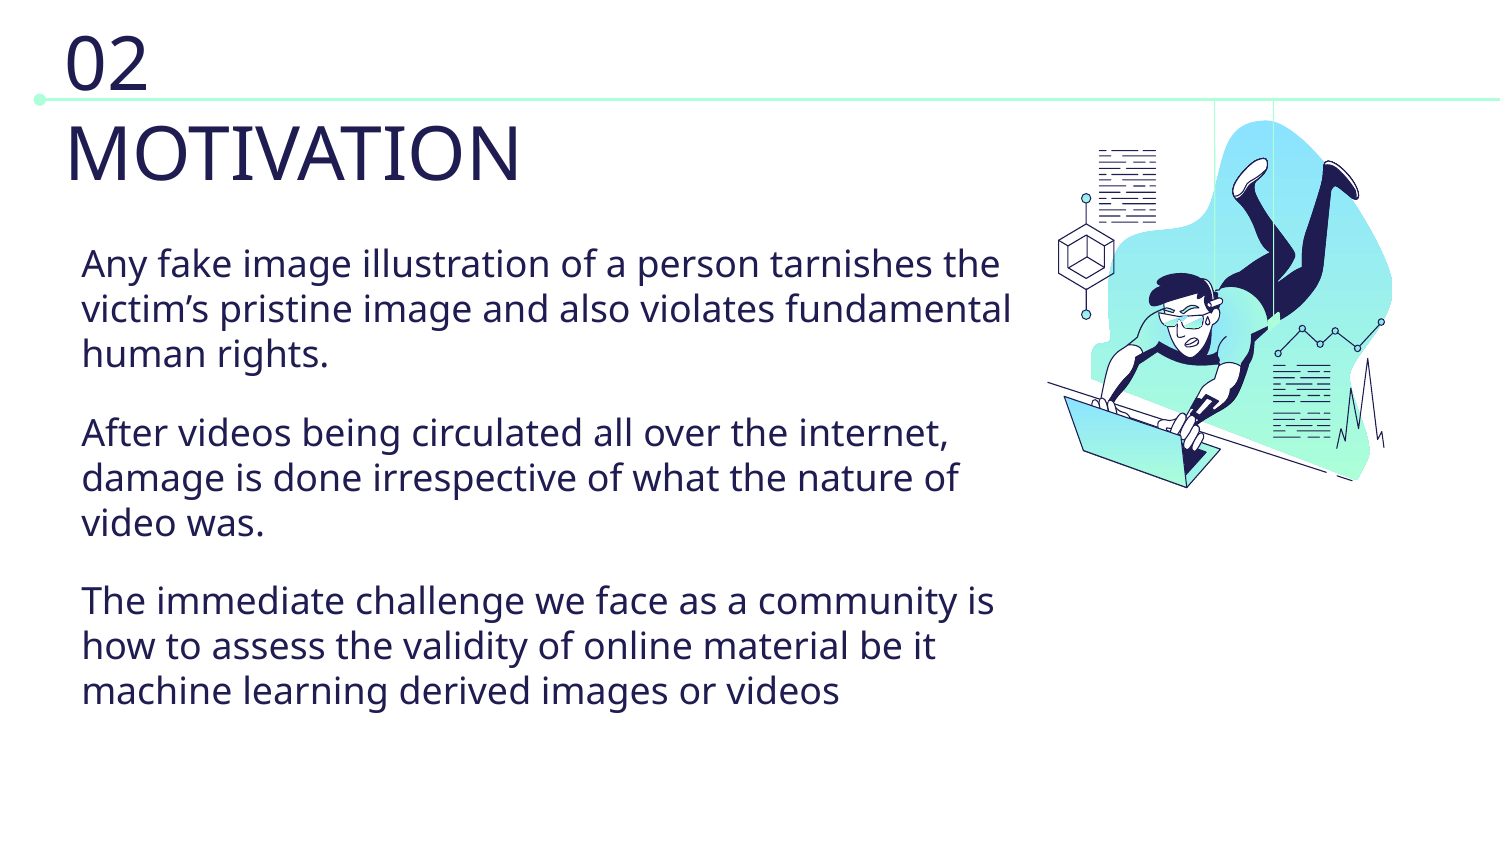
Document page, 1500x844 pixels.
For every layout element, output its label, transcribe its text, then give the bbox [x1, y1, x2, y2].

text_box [1047, 99, 1386, 489]
title 02 MOTIVATION [49, 0, 1048, 89]
list Any fake image illustration of a person tarnishes the victim’s pristine image and also violates fundamental human rights. After videos being circulated all over the internet, damage is done irrespective of what the nature of video was. The immediate challenge we face as a community is how to assess the validity of online material be it machine learning derived images or videos [66, 225, 1061, 779]
